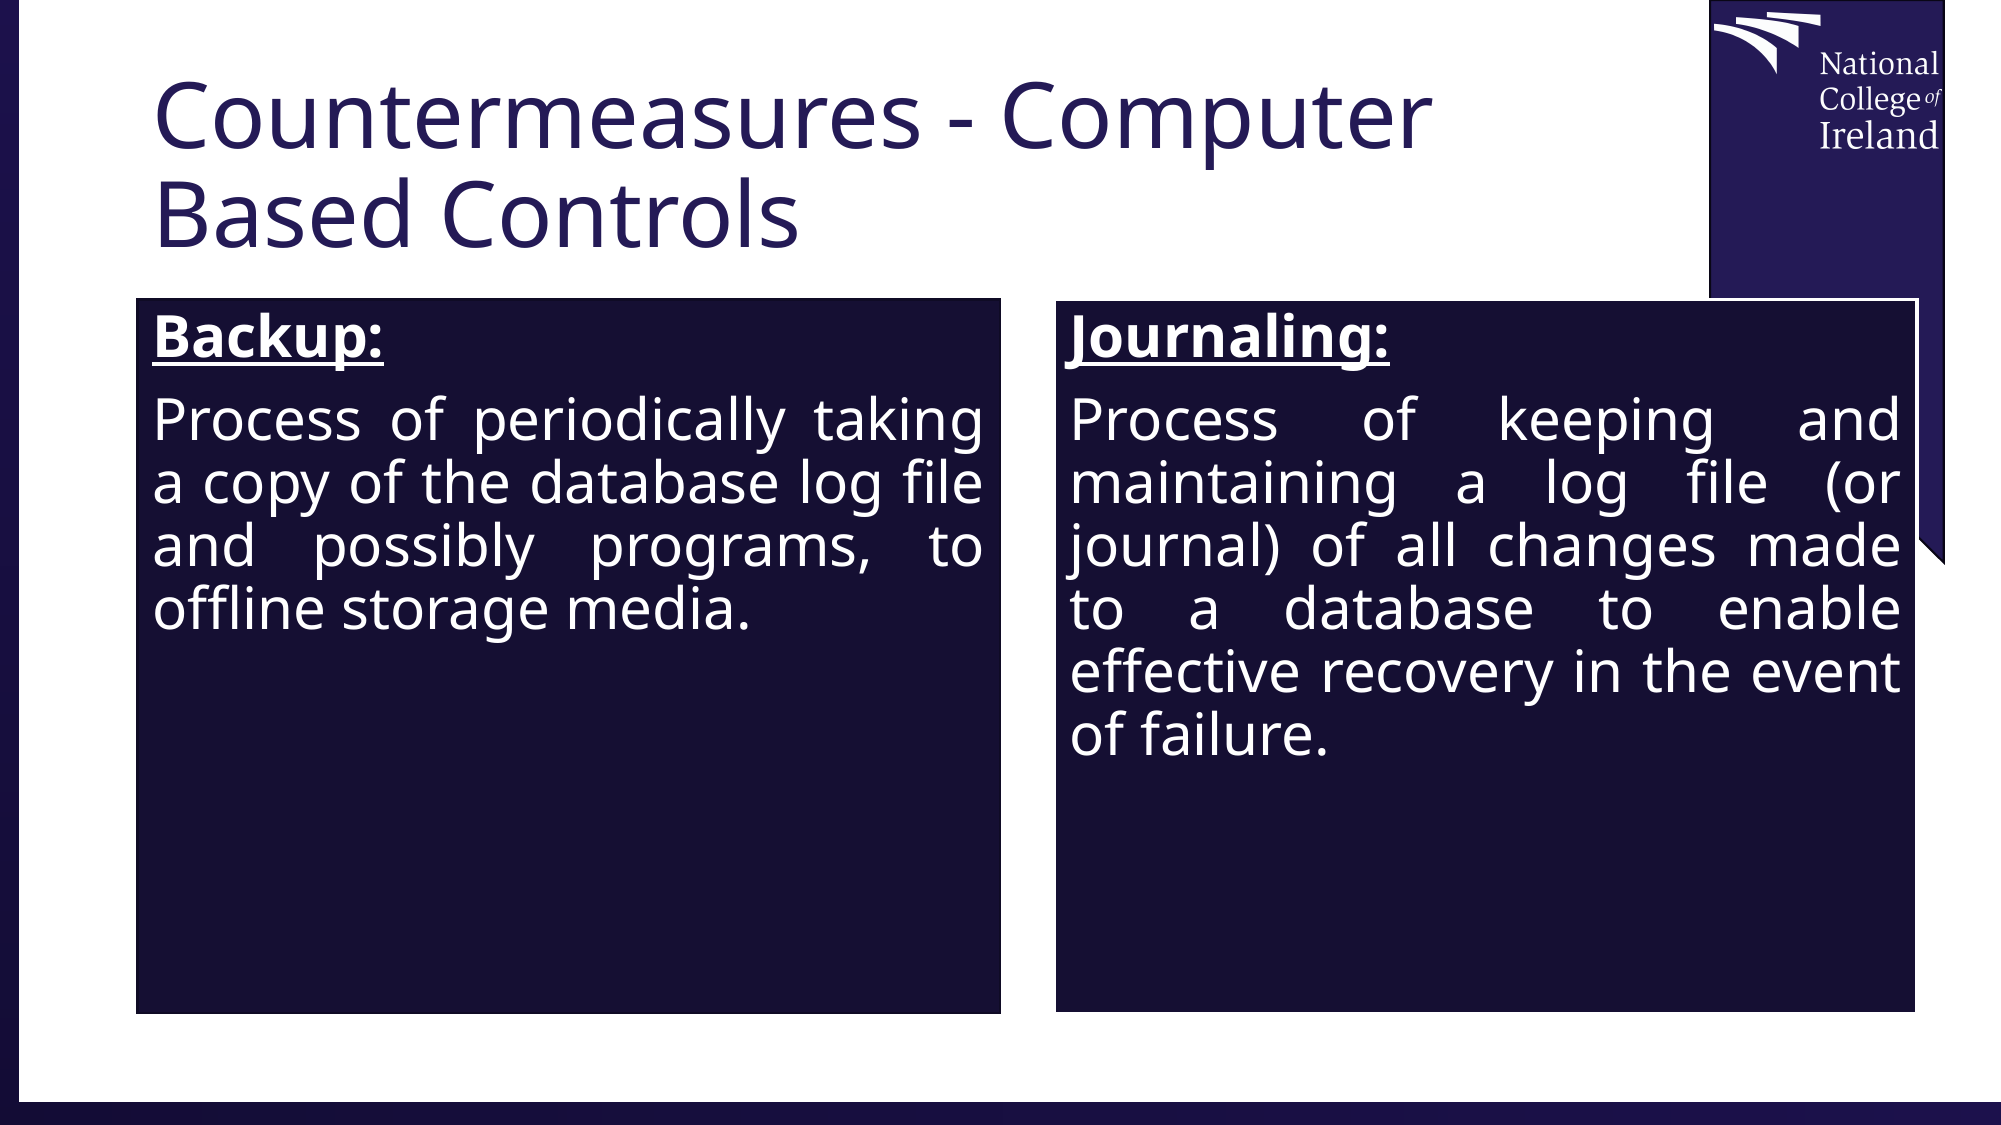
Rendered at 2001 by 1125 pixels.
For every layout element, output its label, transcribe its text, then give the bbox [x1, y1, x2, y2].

text_box Journaling: Process of keeping and maintaining a log file (or journal) of all changes made to a database to enable effective recovery in the event of failure. [1053, 298, 1919, 1015]
title Countermeasures - Computer Based Controls [137, 59, 1700, 278]
picture [1714, 12, 1942, 149]
list Backup: Process of periodically taking a copy of the database log file and possibly programs, to offline storage media. [136, 298, 1001, 1014]
